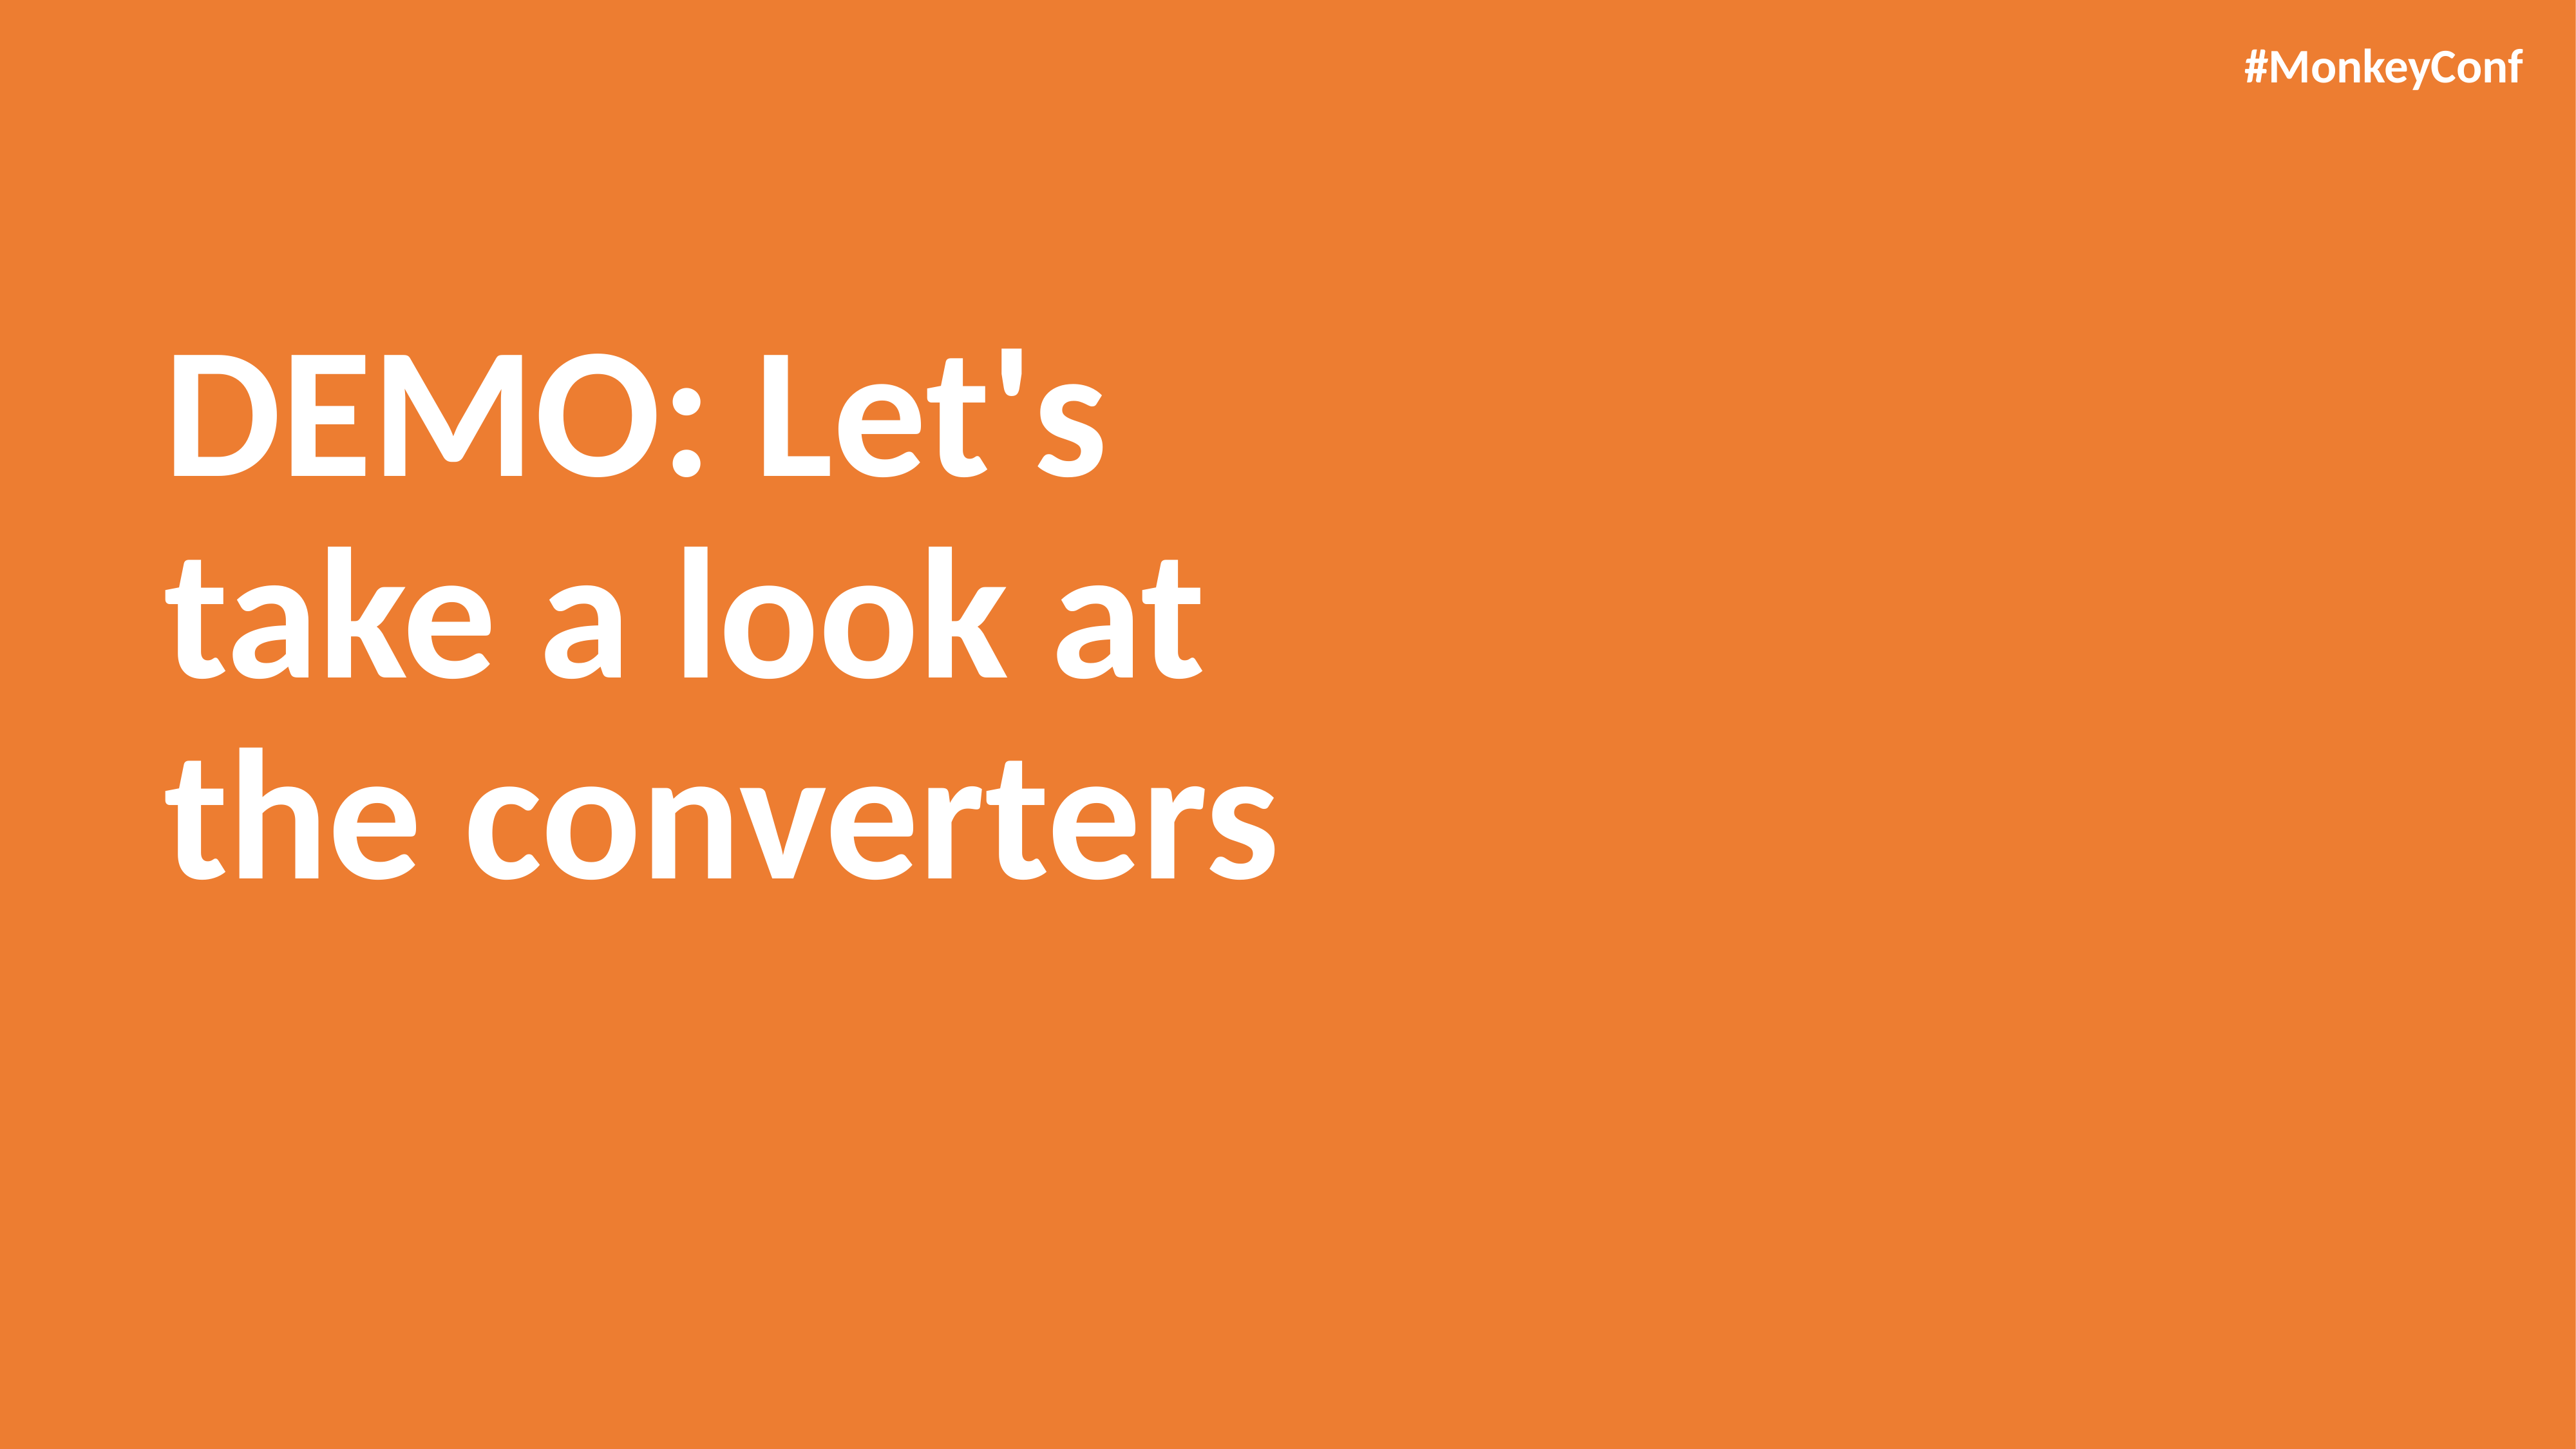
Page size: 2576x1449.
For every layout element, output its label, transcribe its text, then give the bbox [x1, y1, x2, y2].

title DEMO: Let's take a look at the converters [154, 310, 1412, 1194]
